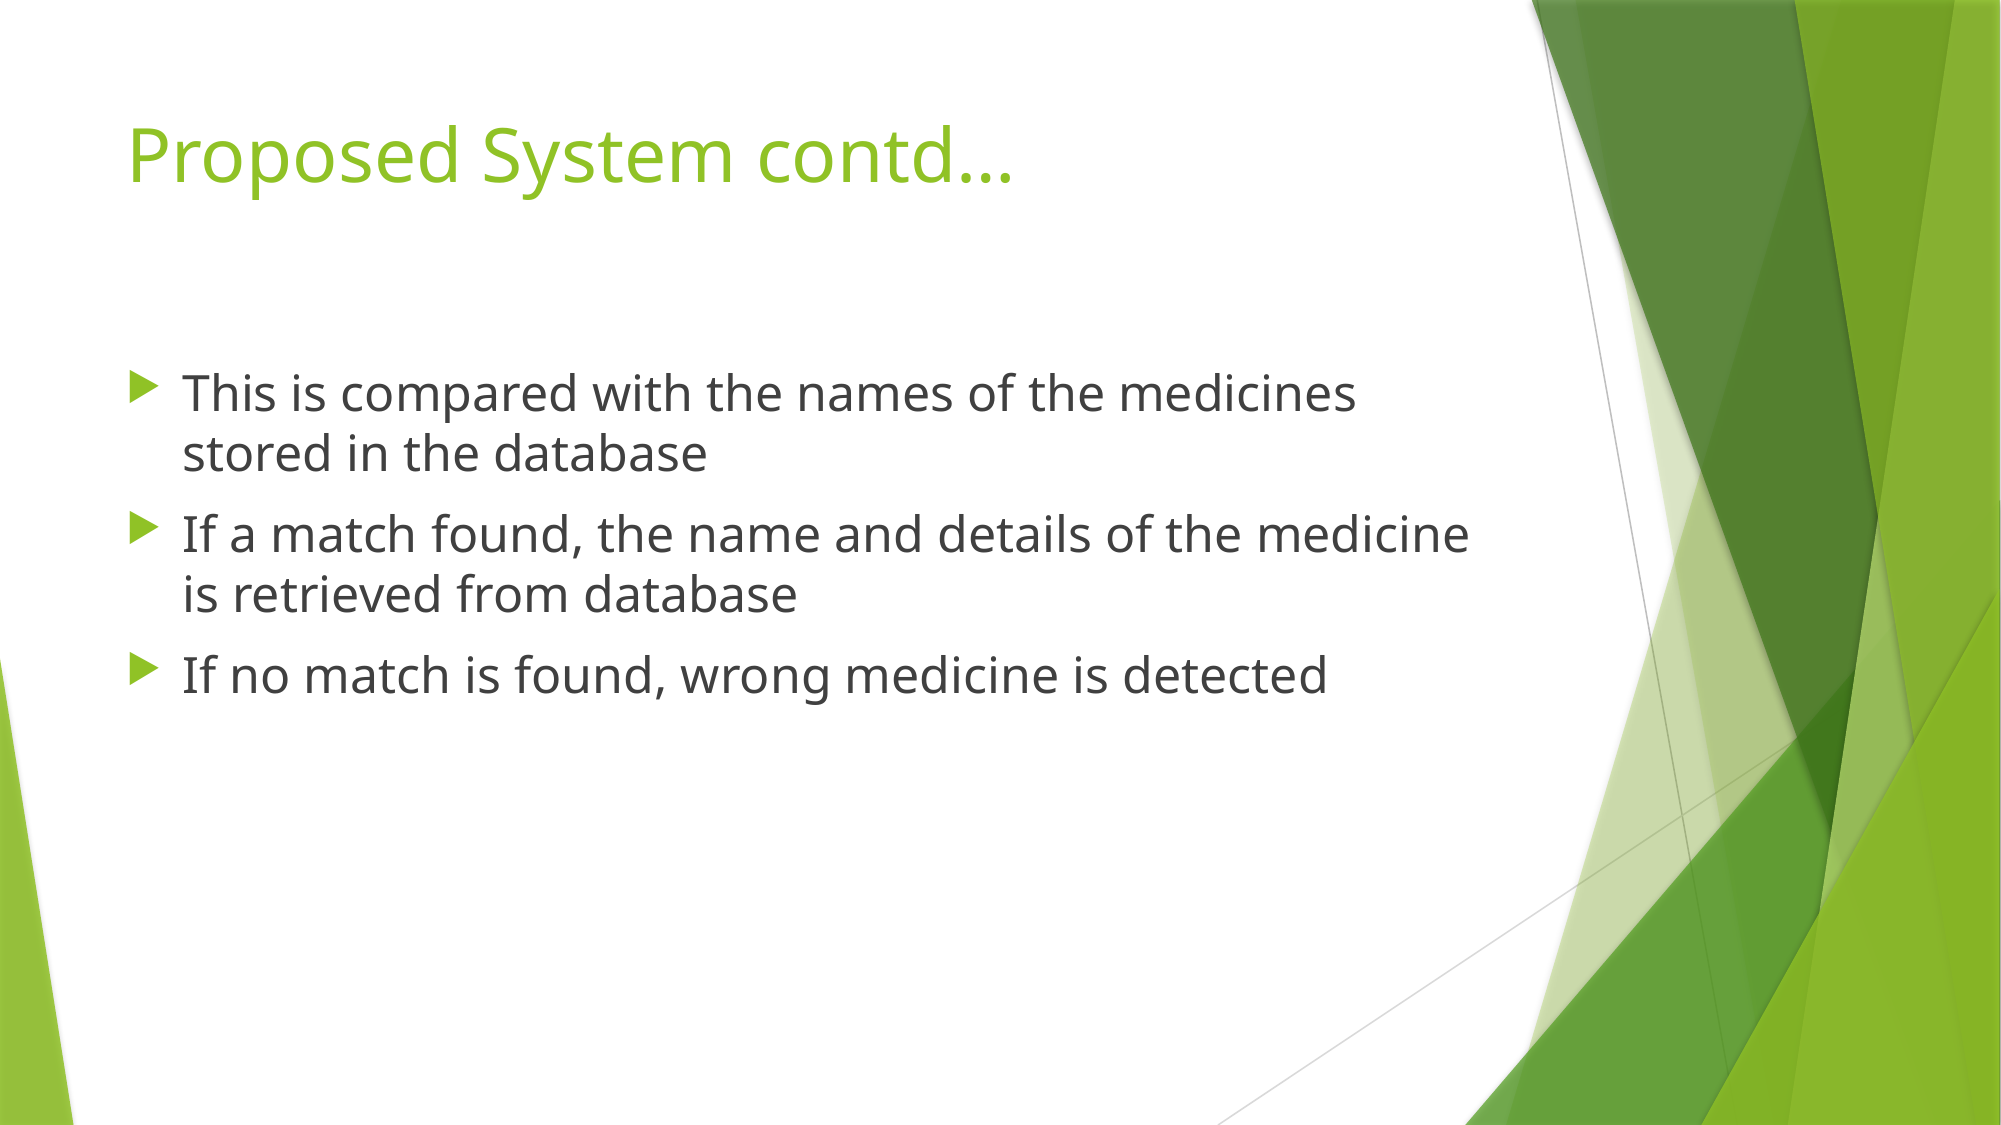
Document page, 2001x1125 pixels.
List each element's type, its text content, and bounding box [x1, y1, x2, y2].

list This is compared with the names of the medicines stored in the database If a match found, the name and details of the medicine is retrieved from database If no match is found, wrong medicine is detected [111, 354, 1522, 992]
title Proposed System contd… [111, 99, 1522, 317]
